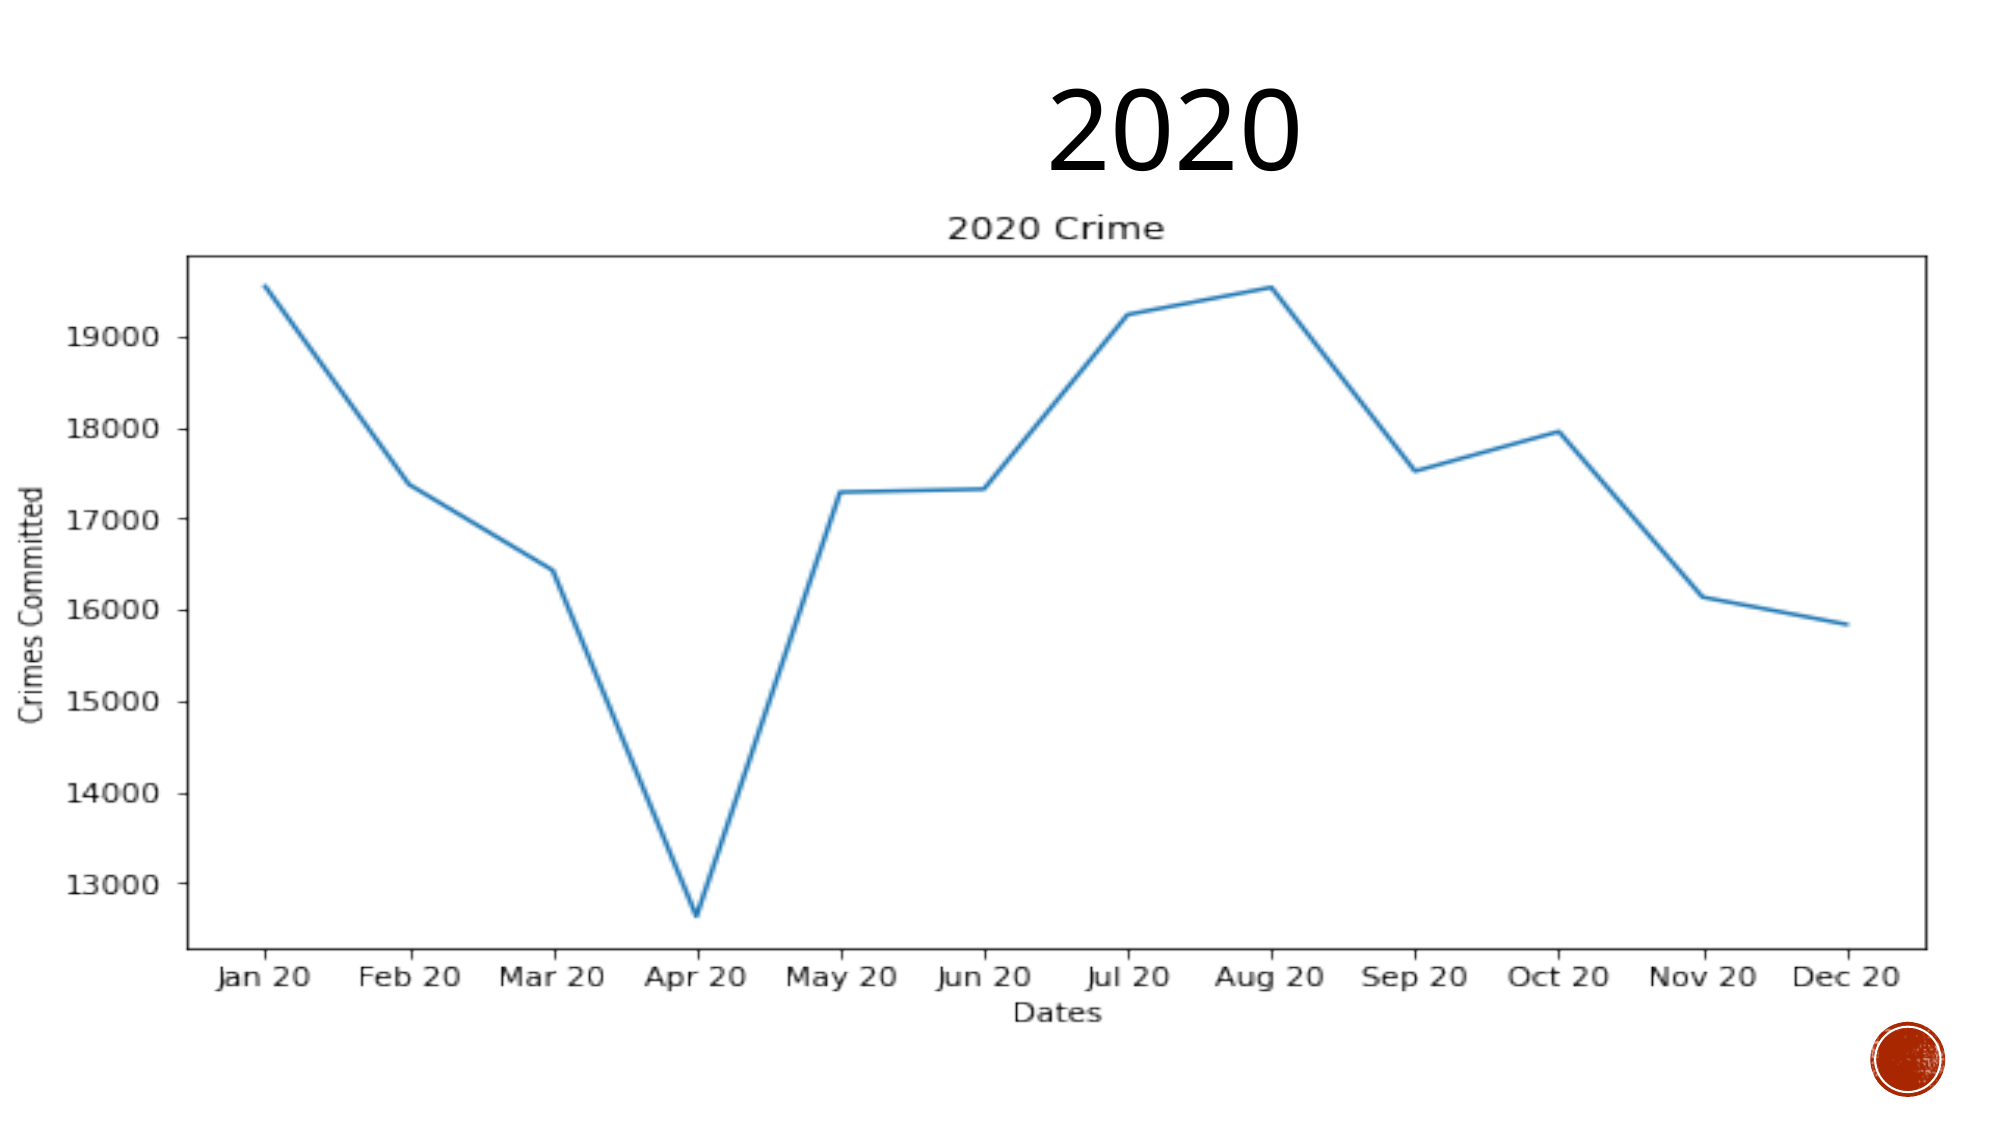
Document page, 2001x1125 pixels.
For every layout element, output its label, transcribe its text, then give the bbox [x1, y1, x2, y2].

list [0, 197, 1948, 1046]
title 2020 [350, 38, 2000, 231]
picture [1877, 1046, 1939, 1091]
picture [1870, 1046, 1946, 1097]
